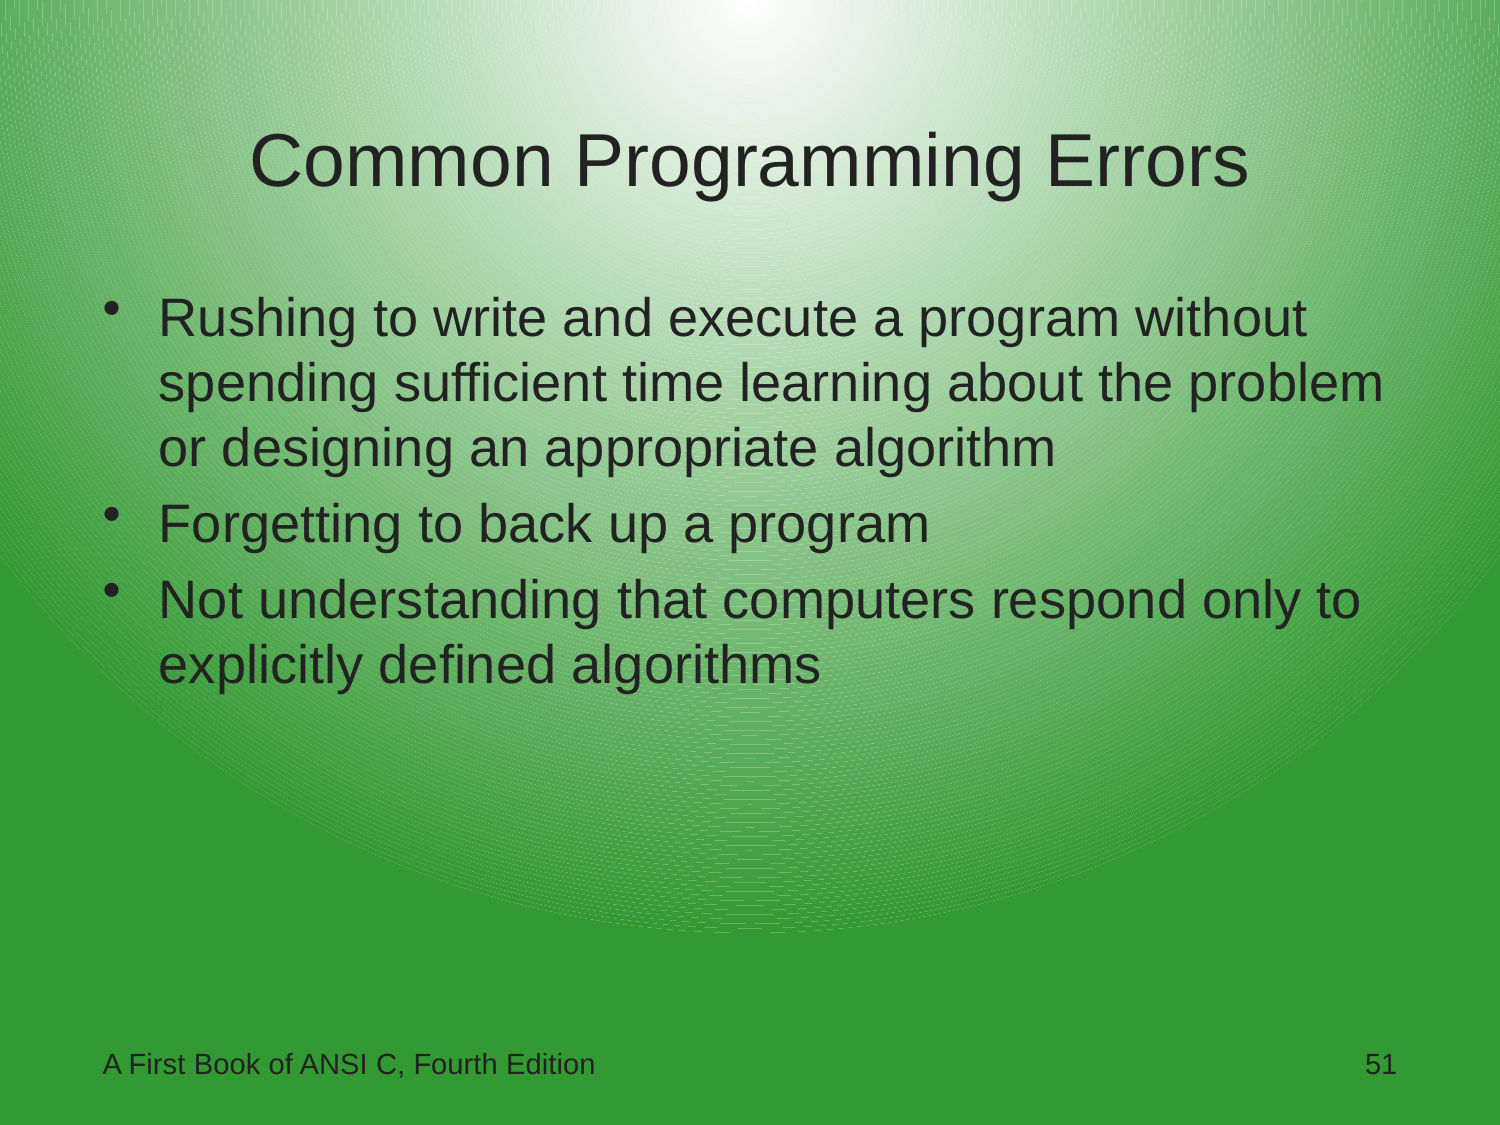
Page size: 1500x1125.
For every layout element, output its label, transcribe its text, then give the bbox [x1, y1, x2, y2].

title Common Programming Errors [87, 62, 1413, 250]
footer A First Book of ANSI C, Fourth Edition [87, 1037, 1051, 1101]
slide_number 51 [1074, 1037, 1413, 1101]
list Rushing to write and execute a program without spending sufficient time learning about the problem or designing an appropriate algorithm Forgetting to back up a program Not understanding that computers respond only to explicitly defined algorithms [87, 275, 1413, 1025]
